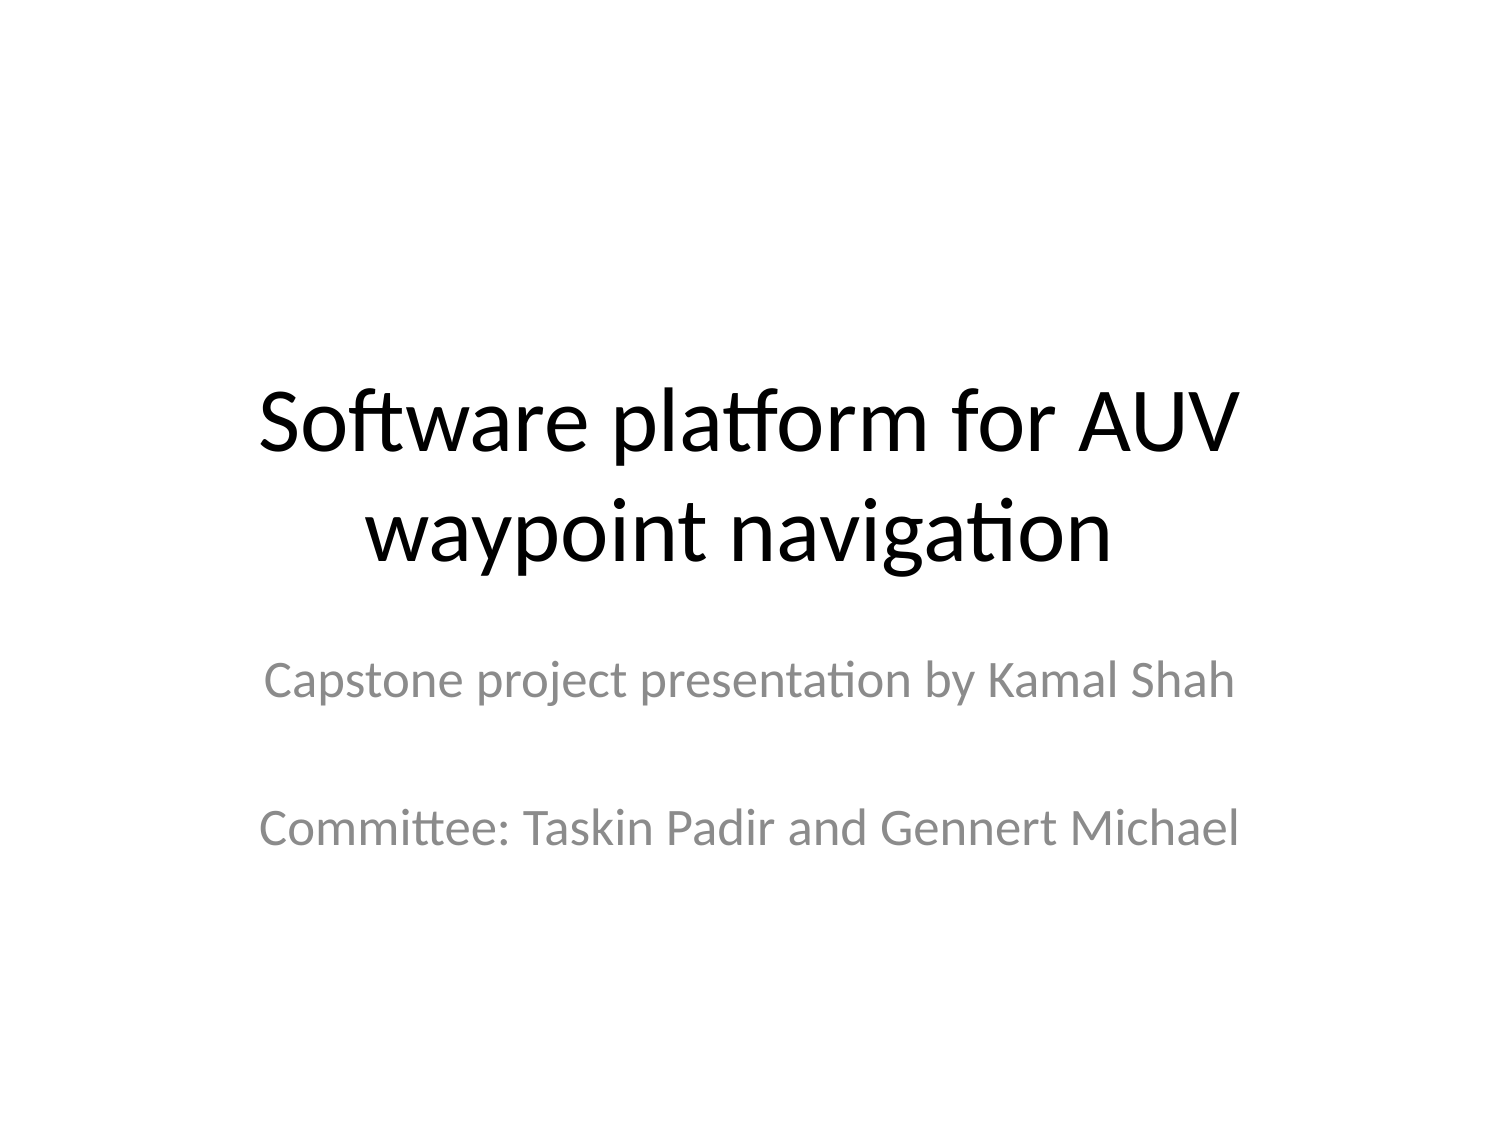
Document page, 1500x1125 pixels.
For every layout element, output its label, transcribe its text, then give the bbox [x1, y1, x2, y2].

title Software platform for AUV waypoint navigation [112, 349, 1388, 591]
subtitle Capstone project presentation by Kamal Shah Committee: Taskin Padir and Gennert Michael [225, 637, 1275, 925]
